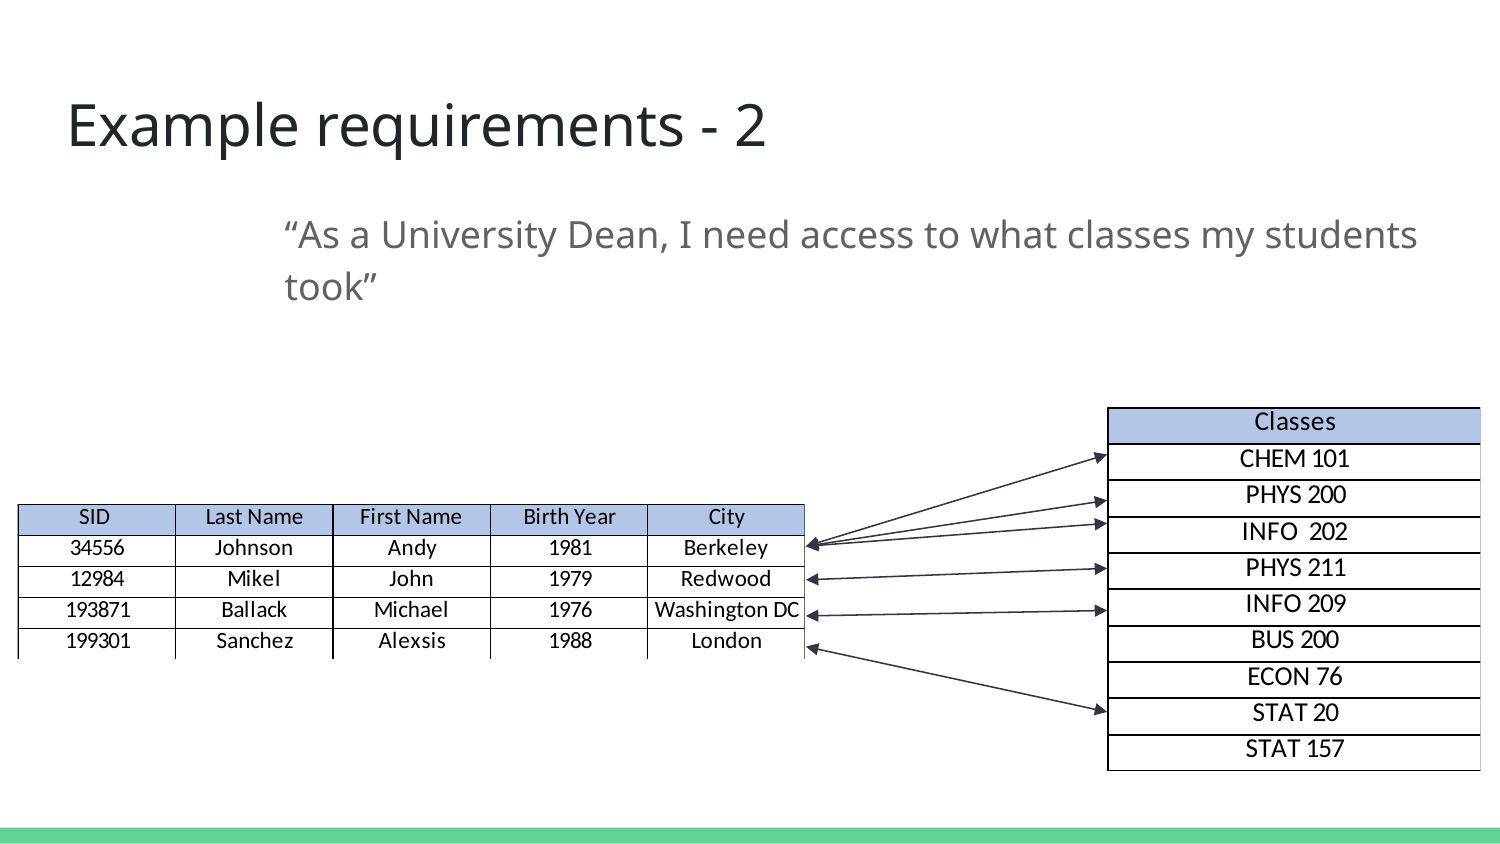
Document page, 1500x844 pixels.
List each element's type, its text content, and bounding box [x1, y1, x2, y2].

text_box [805, 454, 1108, 499]
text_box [805, 568, 1108, 580]
list “As a University Dean, I need access to what classes my students took” [269, 189, 1449, 385]
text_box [805, 646, 1108, 713]
picture [17, 503, 807, 661]
picture [1106, 406, 1483, 773]
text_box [805, 610, 1108, 617]
title Example requirements - 2 [51, 72, 1449, 167]
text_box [805, 523, 1108, 547]
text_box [805, 500, 1108, 522]
